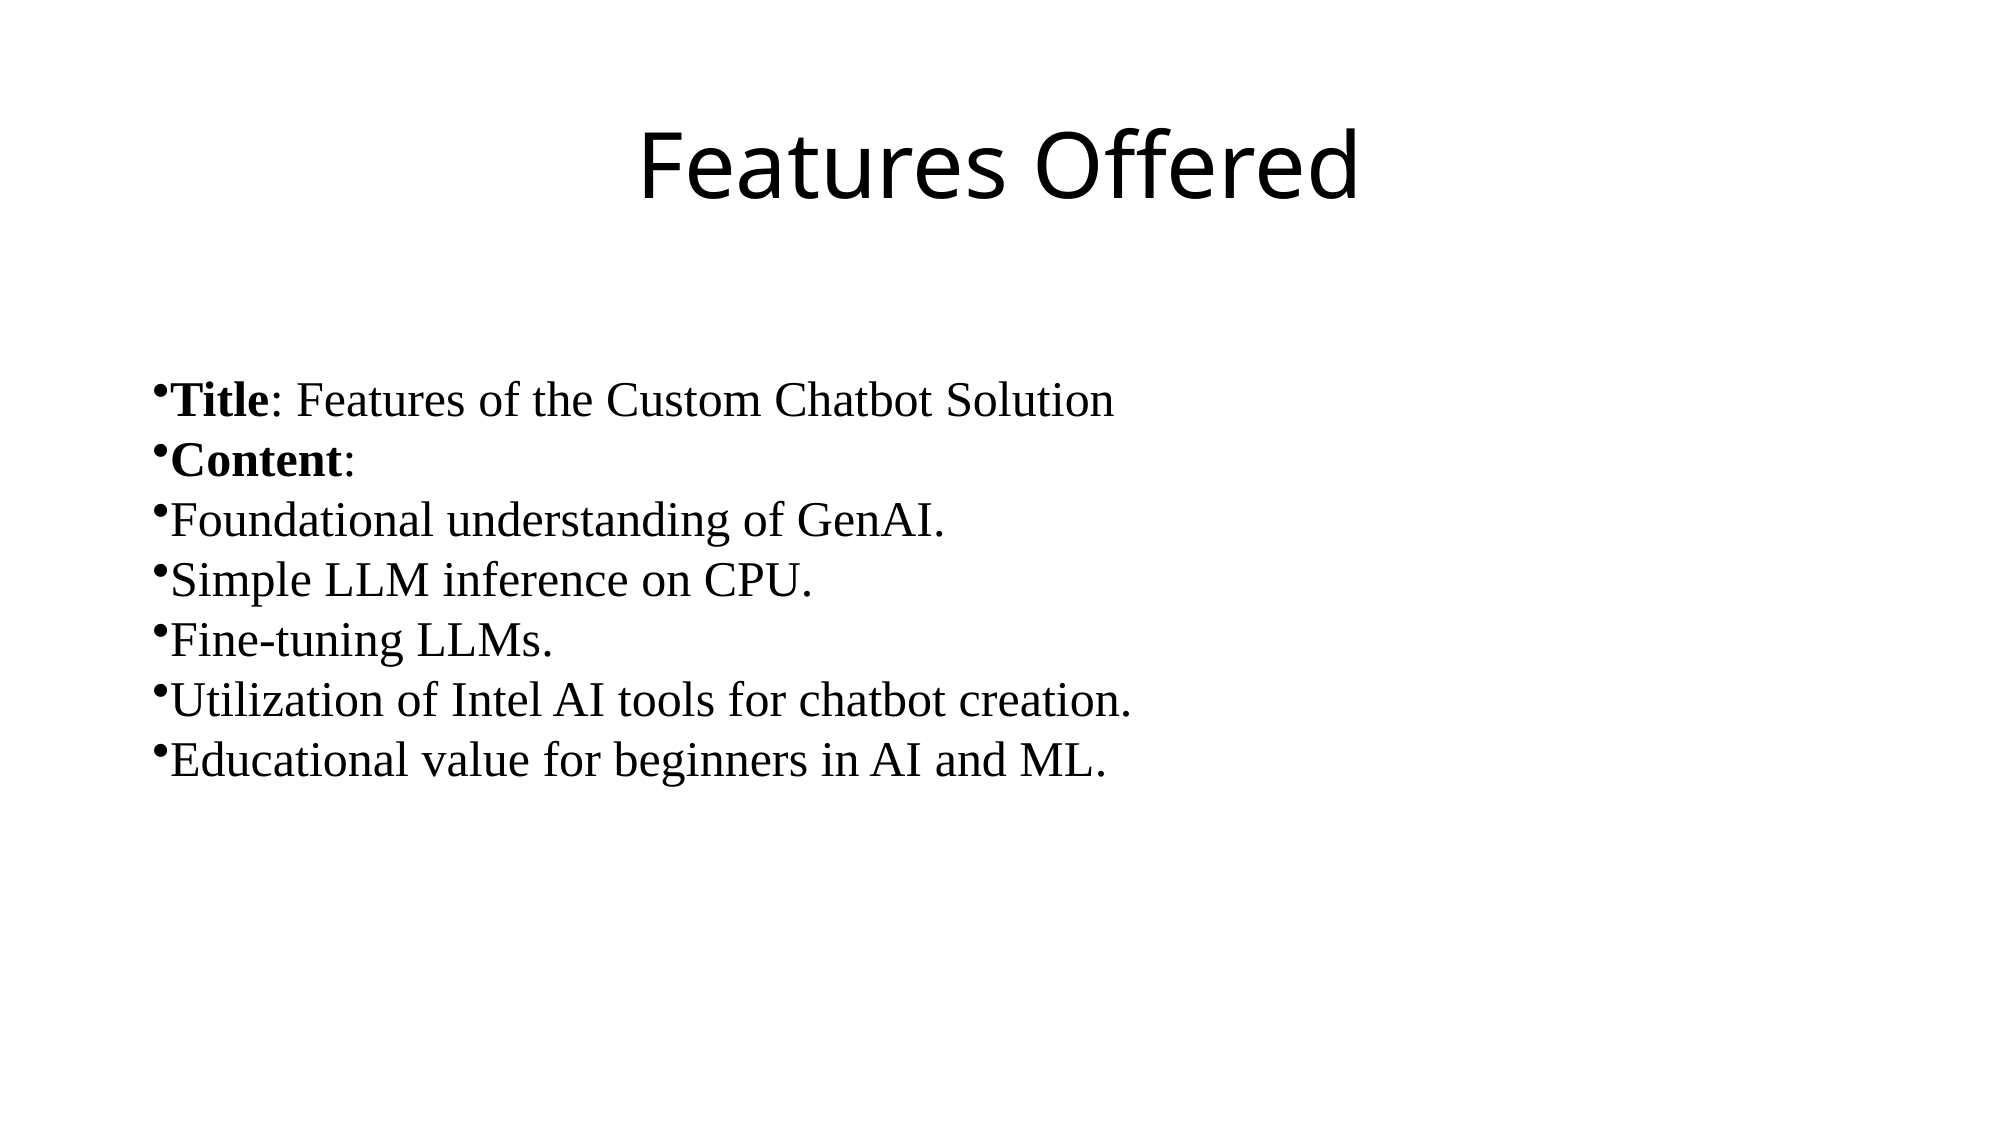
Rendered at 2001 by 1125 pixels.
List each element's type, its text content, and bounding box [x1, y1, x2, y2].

title Features Offered [137, 59, 1863, 273]
list Title: Features of the Custom Chatbot Solution Content: Foundational understanding of GenAI. Simple LLM inference on CPU. Fine-tuning LLMs. Utilization of Intel AI tools for chatbot creation. Educational value for beginners in AI and ML​​​​. [137, 273, 1927, 926]
